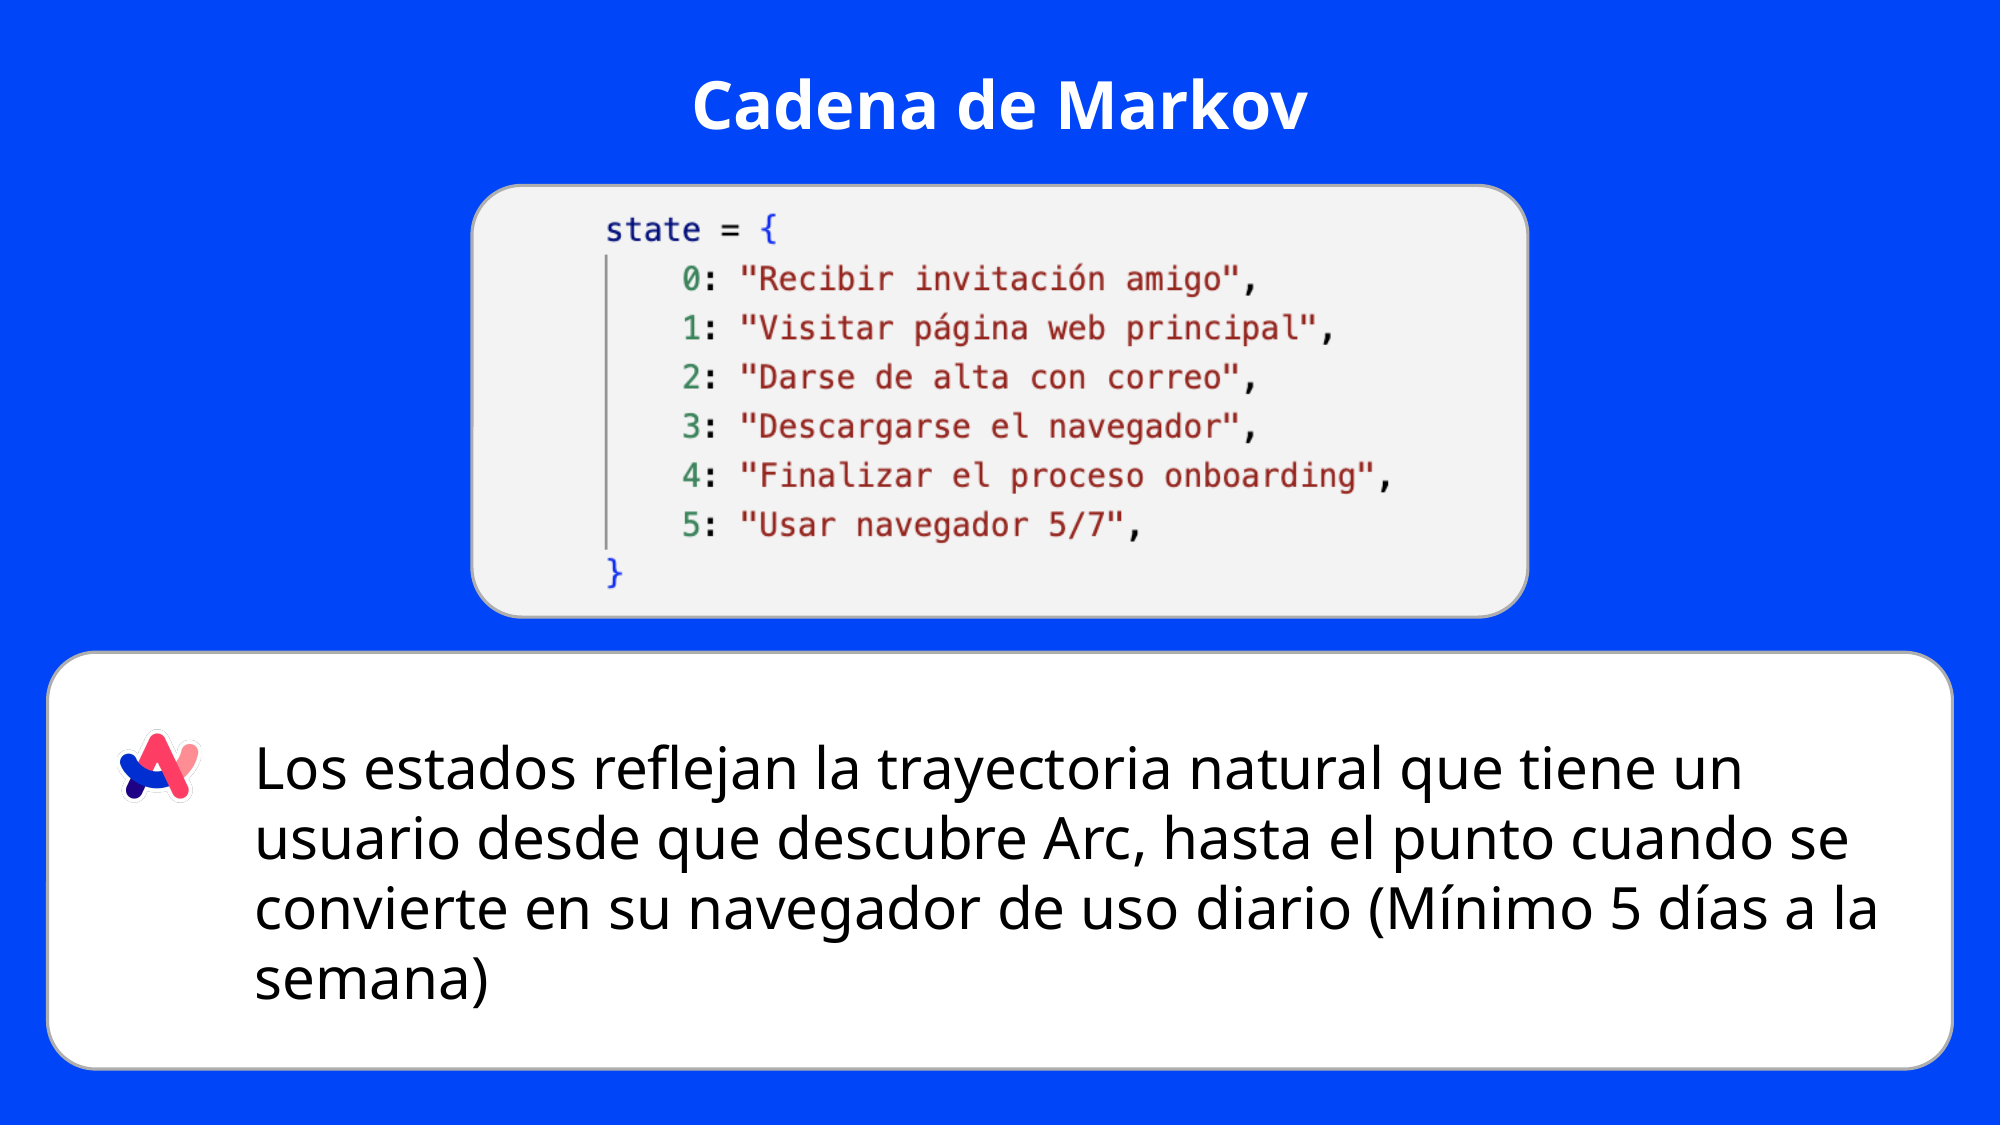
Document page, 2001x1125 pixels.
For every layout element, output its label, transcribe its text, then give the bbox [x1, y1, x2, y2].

picture [572, 191, 1460, 611]
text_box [47, 651, 1953, 1070]
text_box Cadena de Markov [621, 55, 1379, 151]
text_box [470, 183, 1530, 619]
